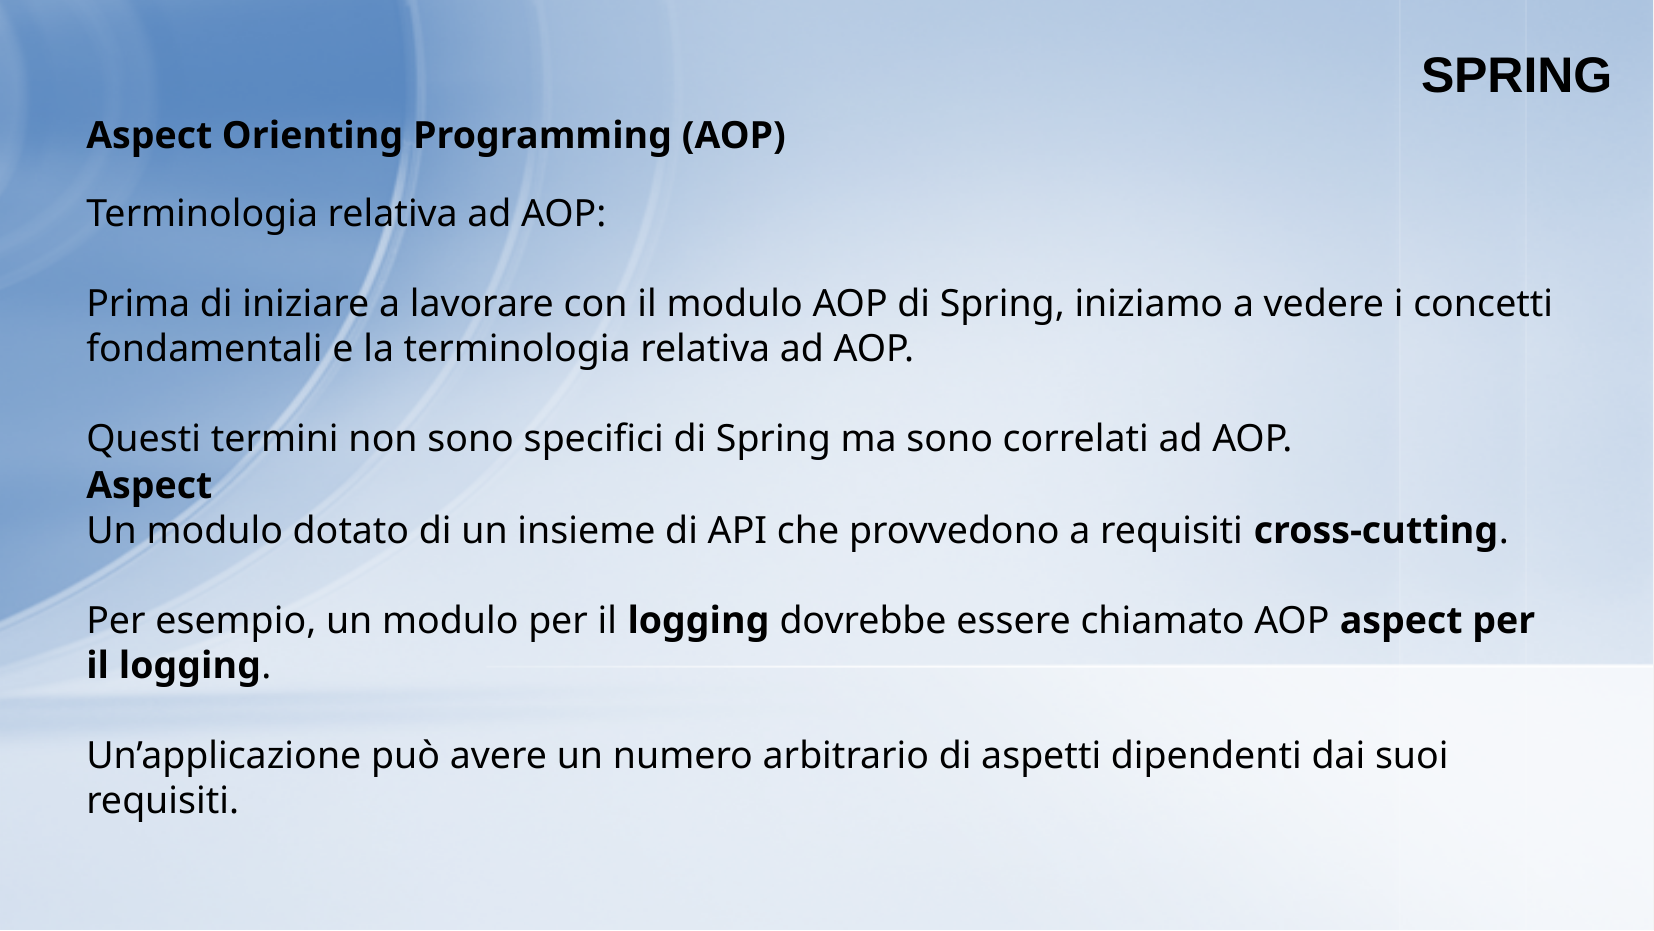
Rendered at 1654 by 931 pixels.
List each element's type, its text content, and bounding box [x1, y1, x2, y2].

text_box SPRING [1113, 15, 1628, 110]
text_box Aspect Un modulo dotato di un insieme di API che provvedono a requisiti cross-cutting. Per esempio, un modulo per il logging dovrebbe essere chiamato AOP aspect per il logging. Un’applicazione può avere un numero arbitrario di aspetti dipendenti dai suoi requisiti. [71, 416, 1555, 651]
text_box Aspect Orienting Programming (AOP) [71, 103, 1555, 153]
text_box Terminologia relativa ad AOP: Prima di iniziare a lavorare con il modulo AOP di Spring, iniziamo a vedere i concetti fondamentali e la terminologia relativa ad AOP. Questi termini non sono specifici di Spring ma sono correlati ad AOP. [71, 181, 1594, 380]
picture [0, 0, 1653, 930]
